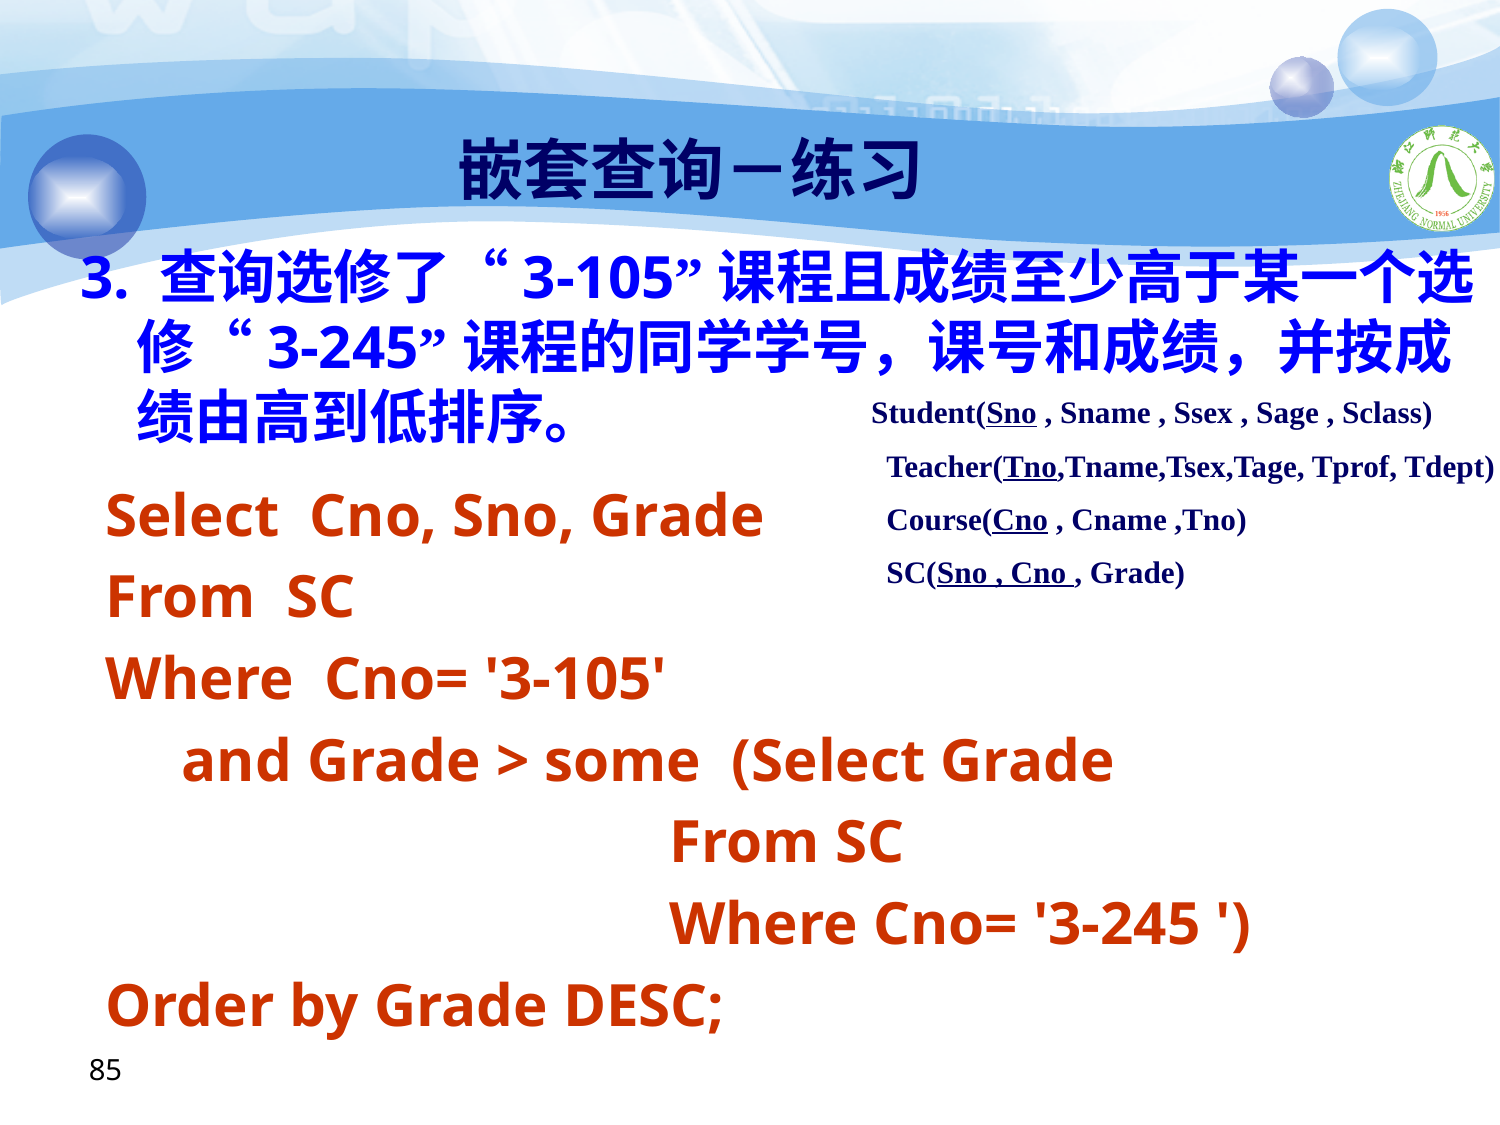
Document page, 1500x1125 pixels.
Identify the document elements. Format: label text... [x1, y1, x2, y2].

text_box 3. 查询选修了“3-105”课程且成绩至少高于某一个选修“3-245”课程的同学学号，课号和成绩，并按成绩由高到低排序。 [65, 232, 1491, 446]
title 嵌套查询－练习 [53, 120, 1329, 233]
picture [0, 0, 1500, 113]
text_box Select Cno, Sno, Grade From SC Where Cno= '3-105' and Grade > some (Select Grade From SC Where Cno= '3-245 ') Order by Grade DESC; [90, 470, 1416, 1071]
text_box Student(Sno , Sname , Ssex , Sage , Sclass) Teacher(Tno,Tname,Tsex,Tage, Tprof, Tdept) Course(Cno , Cname ,Tno) SC(Sno , Cno , Grade) [856, 385, 1500, 597]
picture [1388, 125, 1495, 232]
slide_number 85 [41, 1023, 138, 1099]
